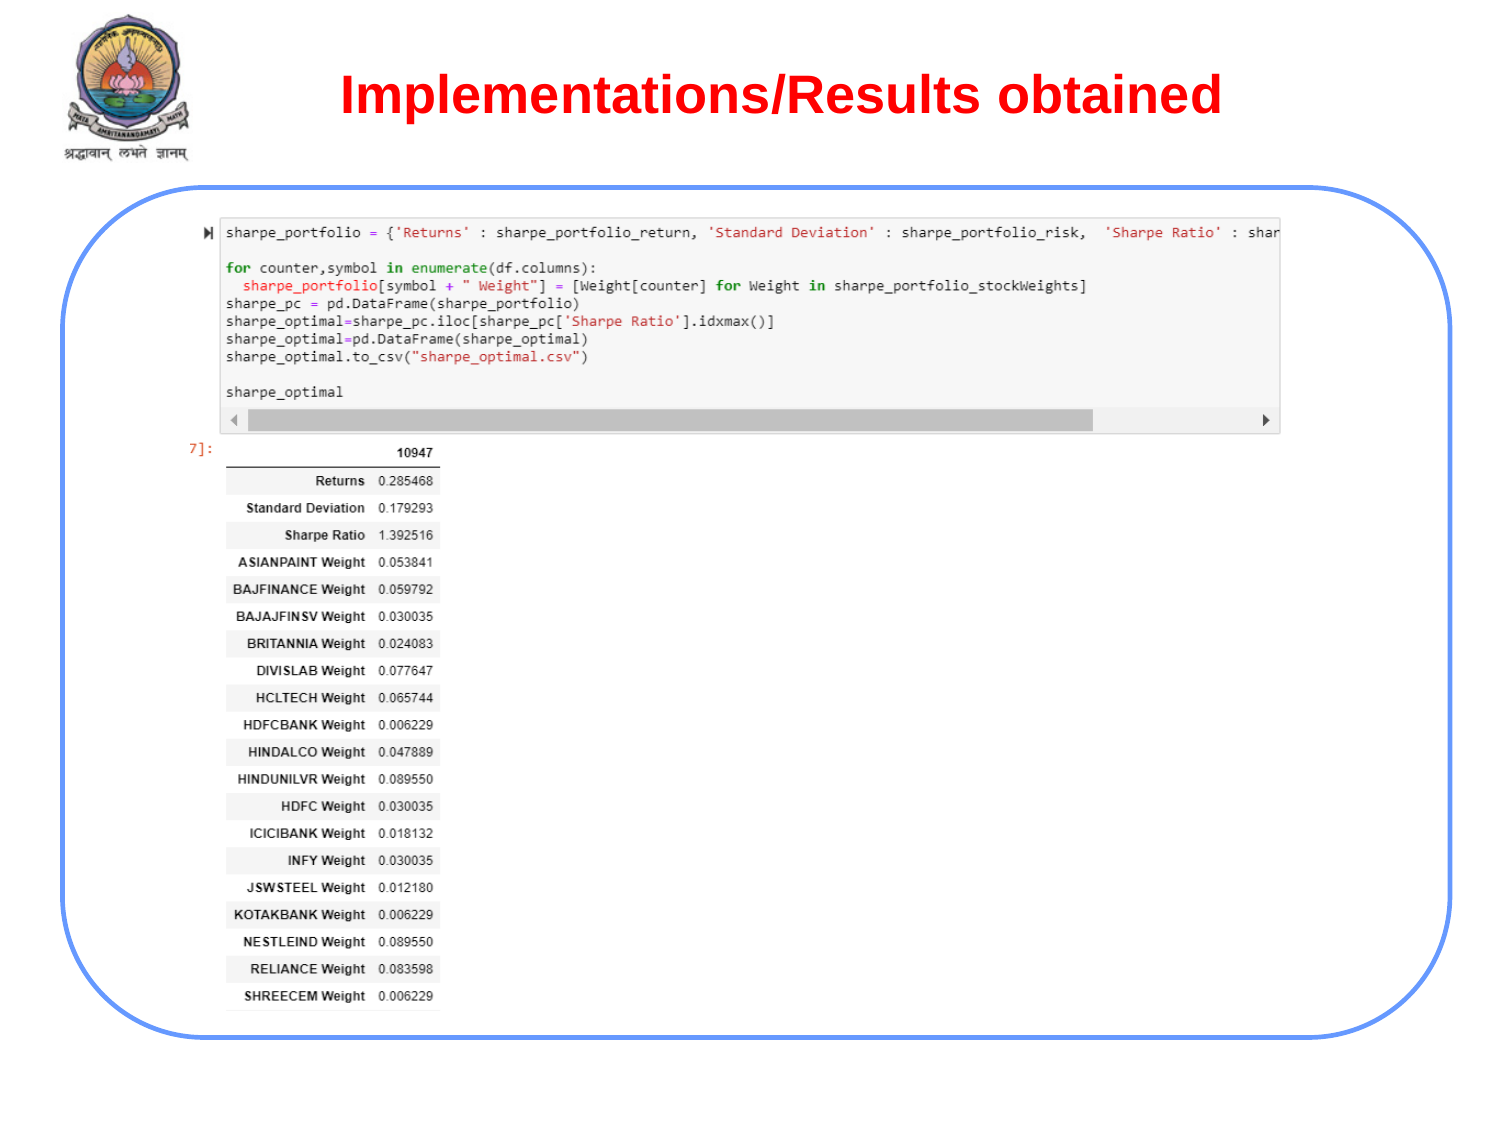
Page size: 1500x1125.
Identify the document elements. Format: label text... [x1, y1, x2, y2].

picture [62, 12, 193, 163]
picture [190, 206, 1285, 1011]
title Implementations/Results obtained [219, 25, 1345, 159]
